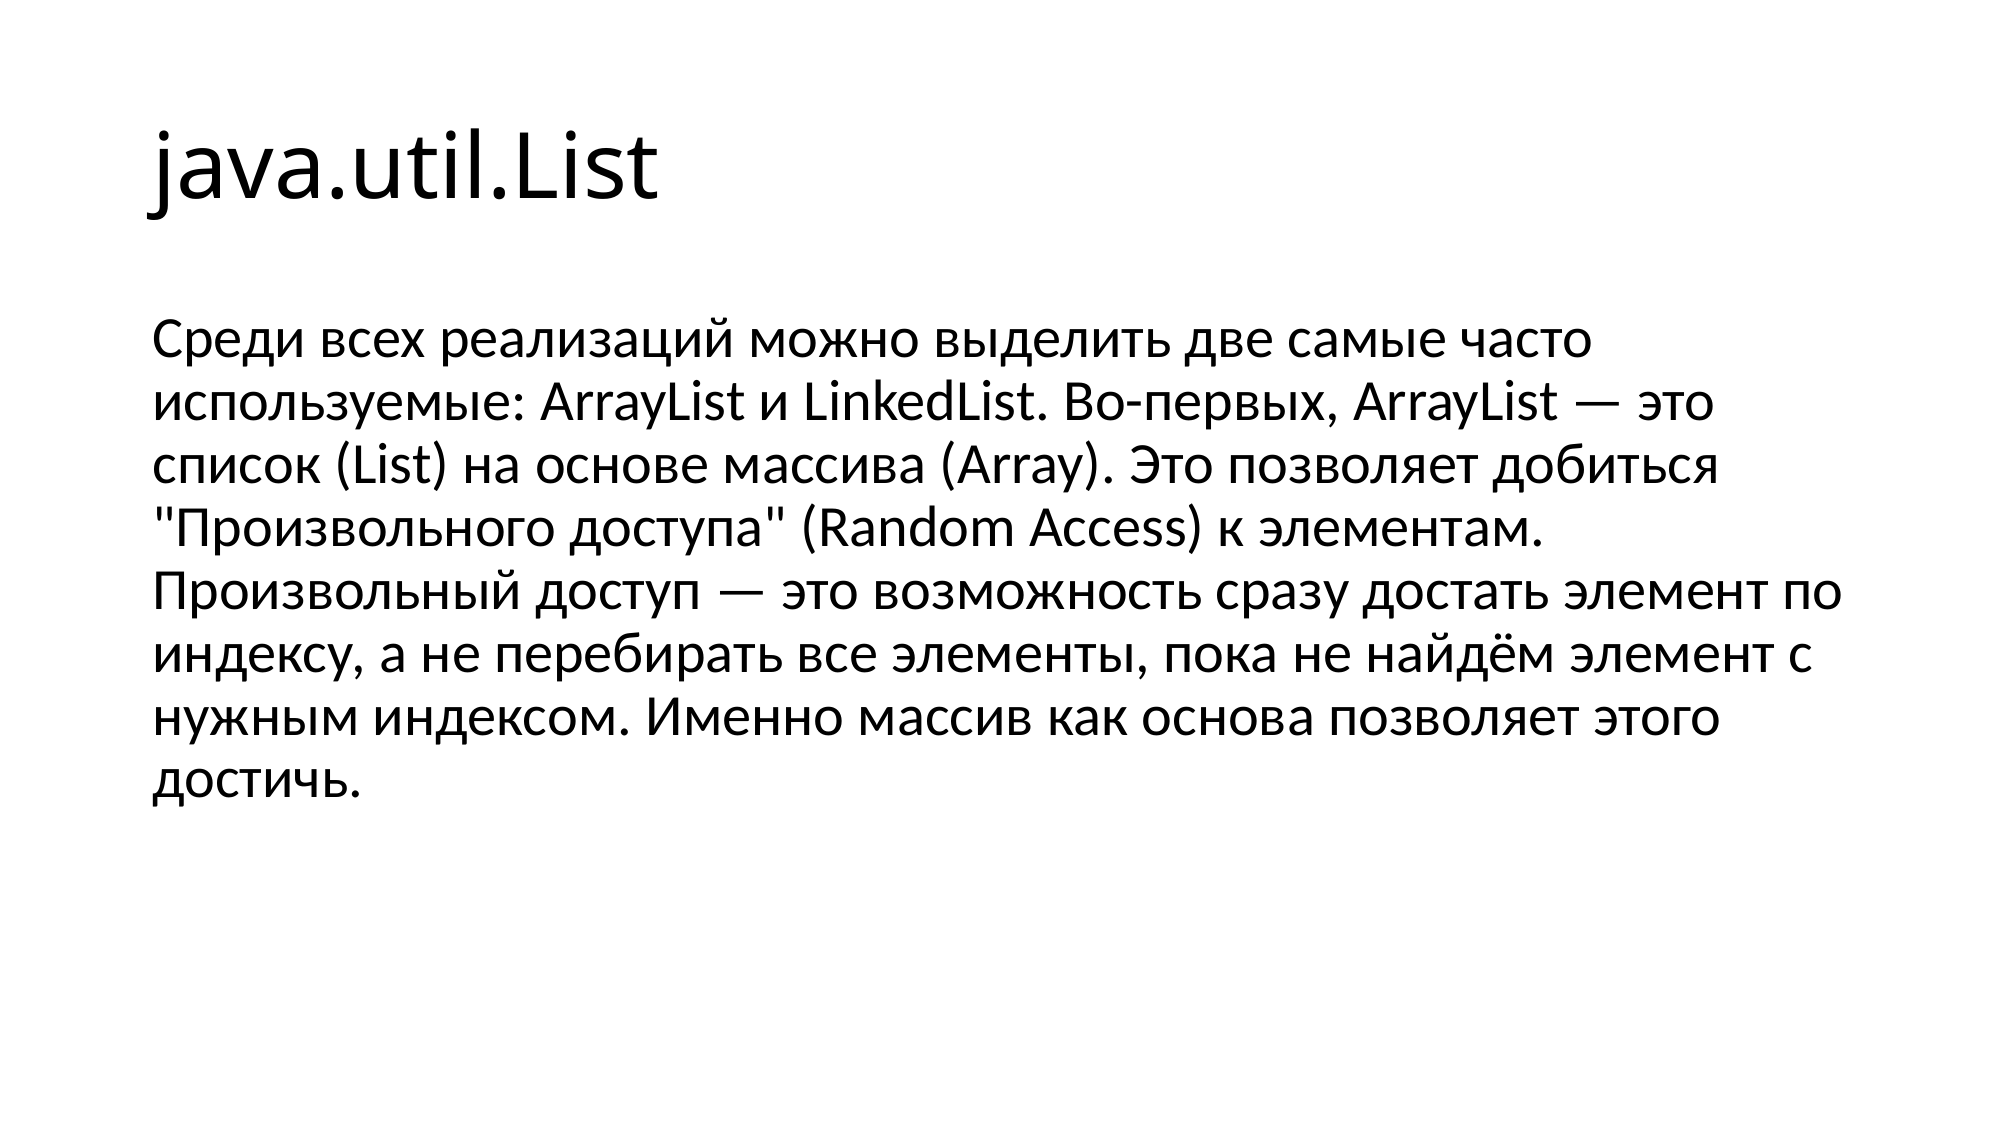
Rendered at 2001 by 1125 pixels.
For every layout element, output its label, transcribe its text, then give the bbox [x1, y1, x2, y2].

list Среди всех реализаций можно выделить две самые часто используемые: ArrayList и LinkedList. Во-первых, ArrayList — это список (List) на основе массива (Array). Это позволяет добиться "Произвольного доступа" (Random Access) к элементам. Произвольный доступ — это возможность сразу достать элемент по индексу, а не перебирать все элементы, пока не найдём элемент с нужным индексом. Именно массив как основа позволяет этого достичь. [137, 299, 1863, 1014]
title java.util.List [137, 59, 1863, 278]
